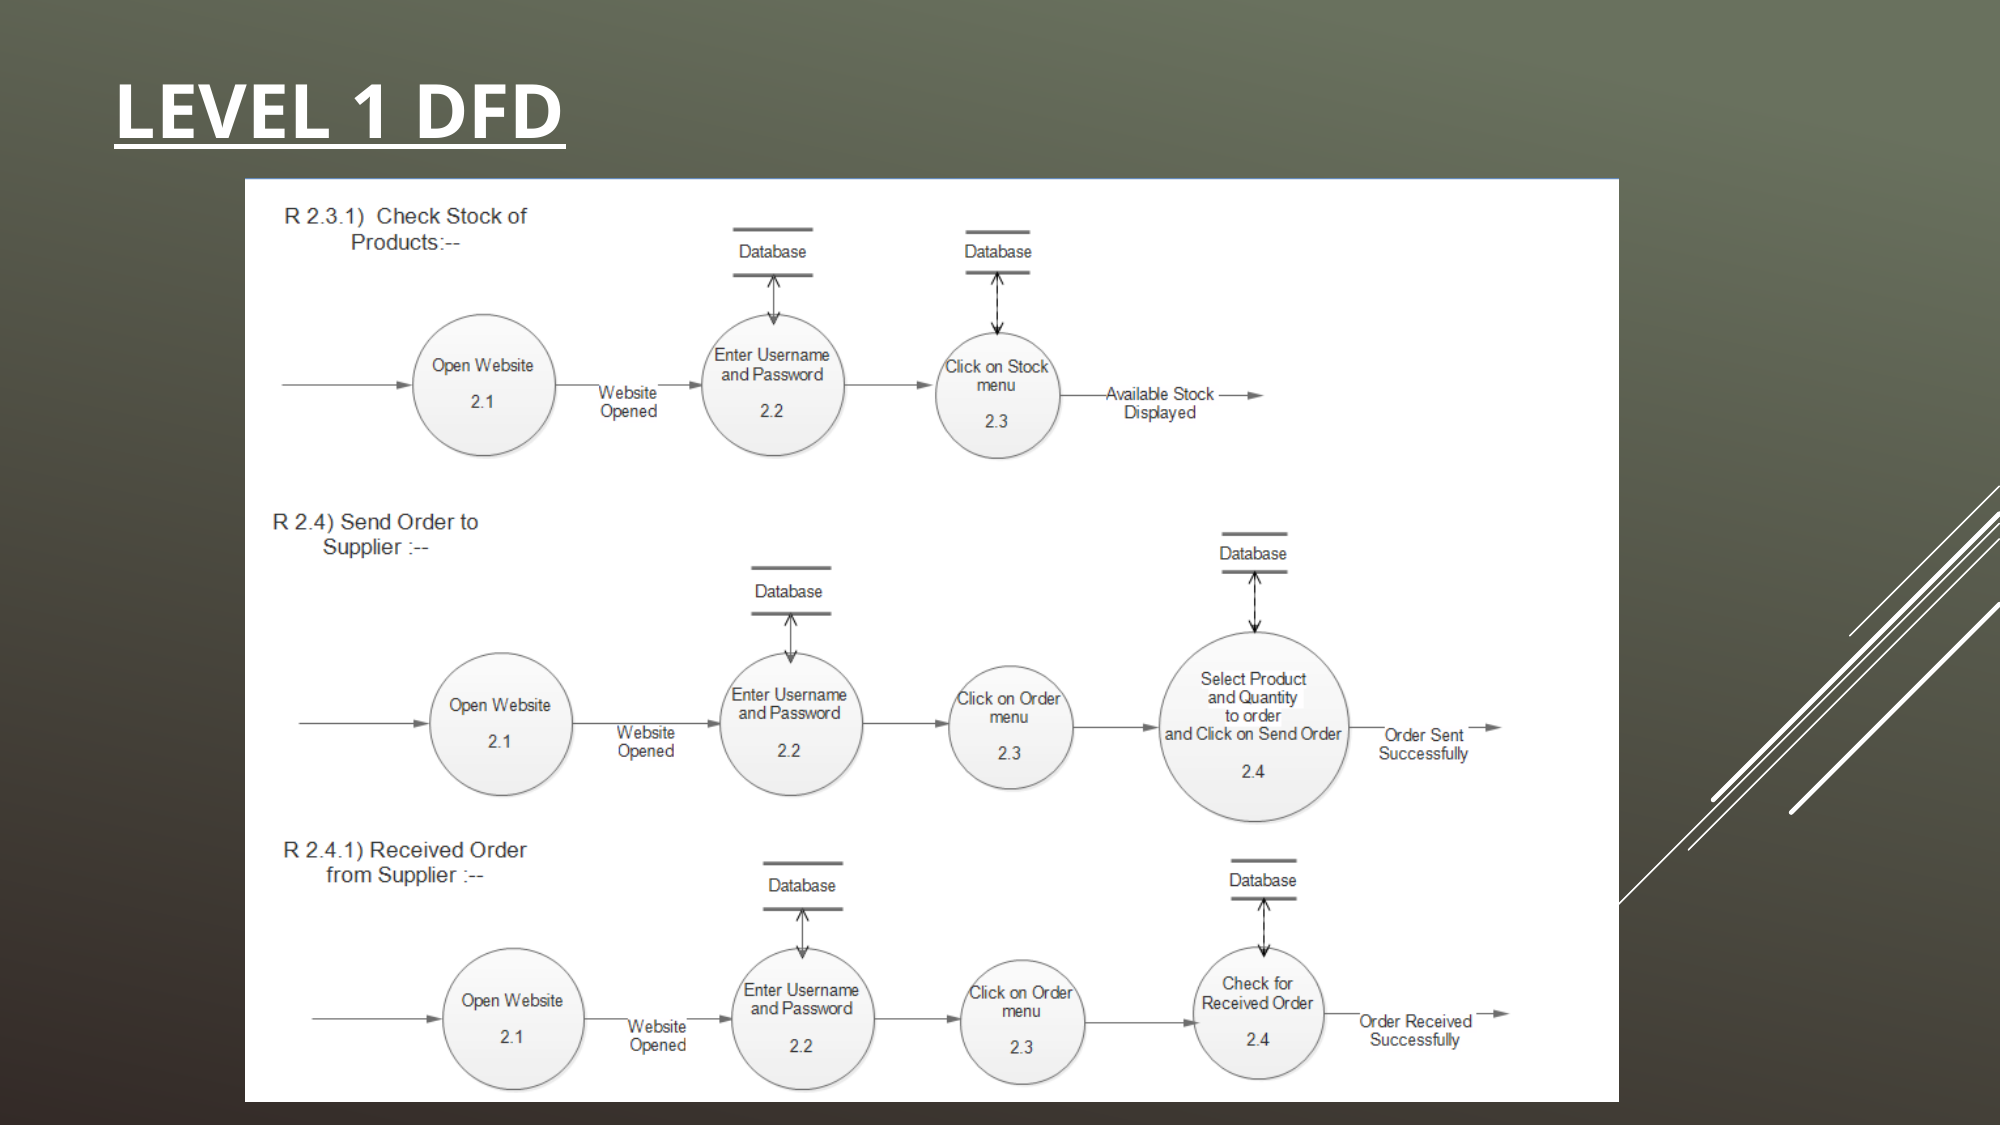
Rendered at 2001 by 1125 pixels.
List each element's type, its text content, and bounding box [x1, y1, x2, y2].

title Level 1 DFD [98, 0, 1510, 217]
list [245, 178, 1619, 1103]
